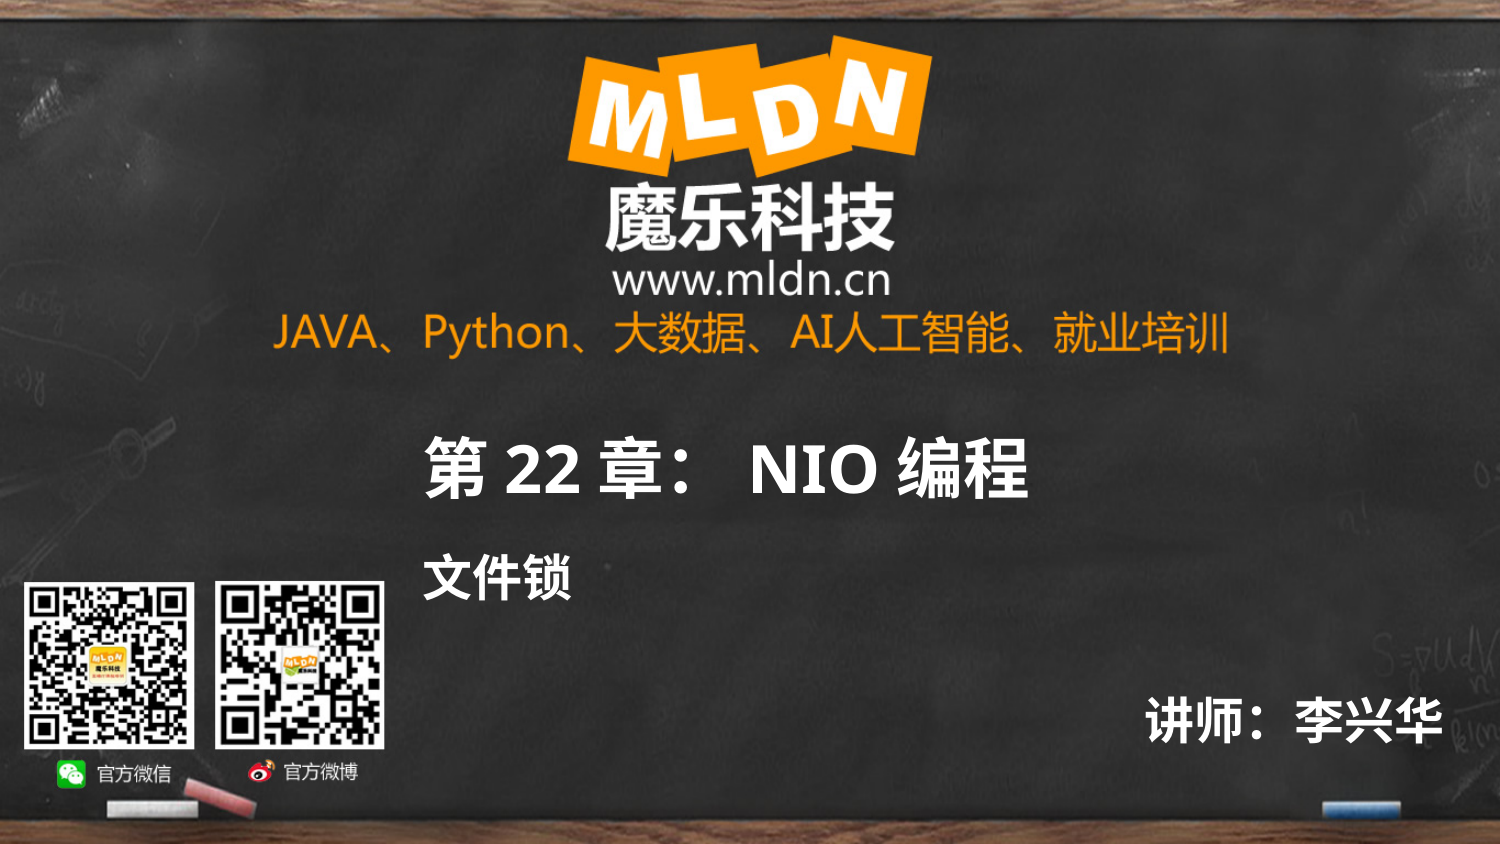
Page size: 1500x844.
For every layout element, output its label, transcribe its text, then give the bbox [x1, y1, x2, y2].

title 第22章：NIO编程 [407, 395, 1462, 538]
subtitle 文件锁 [407, 538, 1462, 654]
picture [0, 0, 1500, 844]
